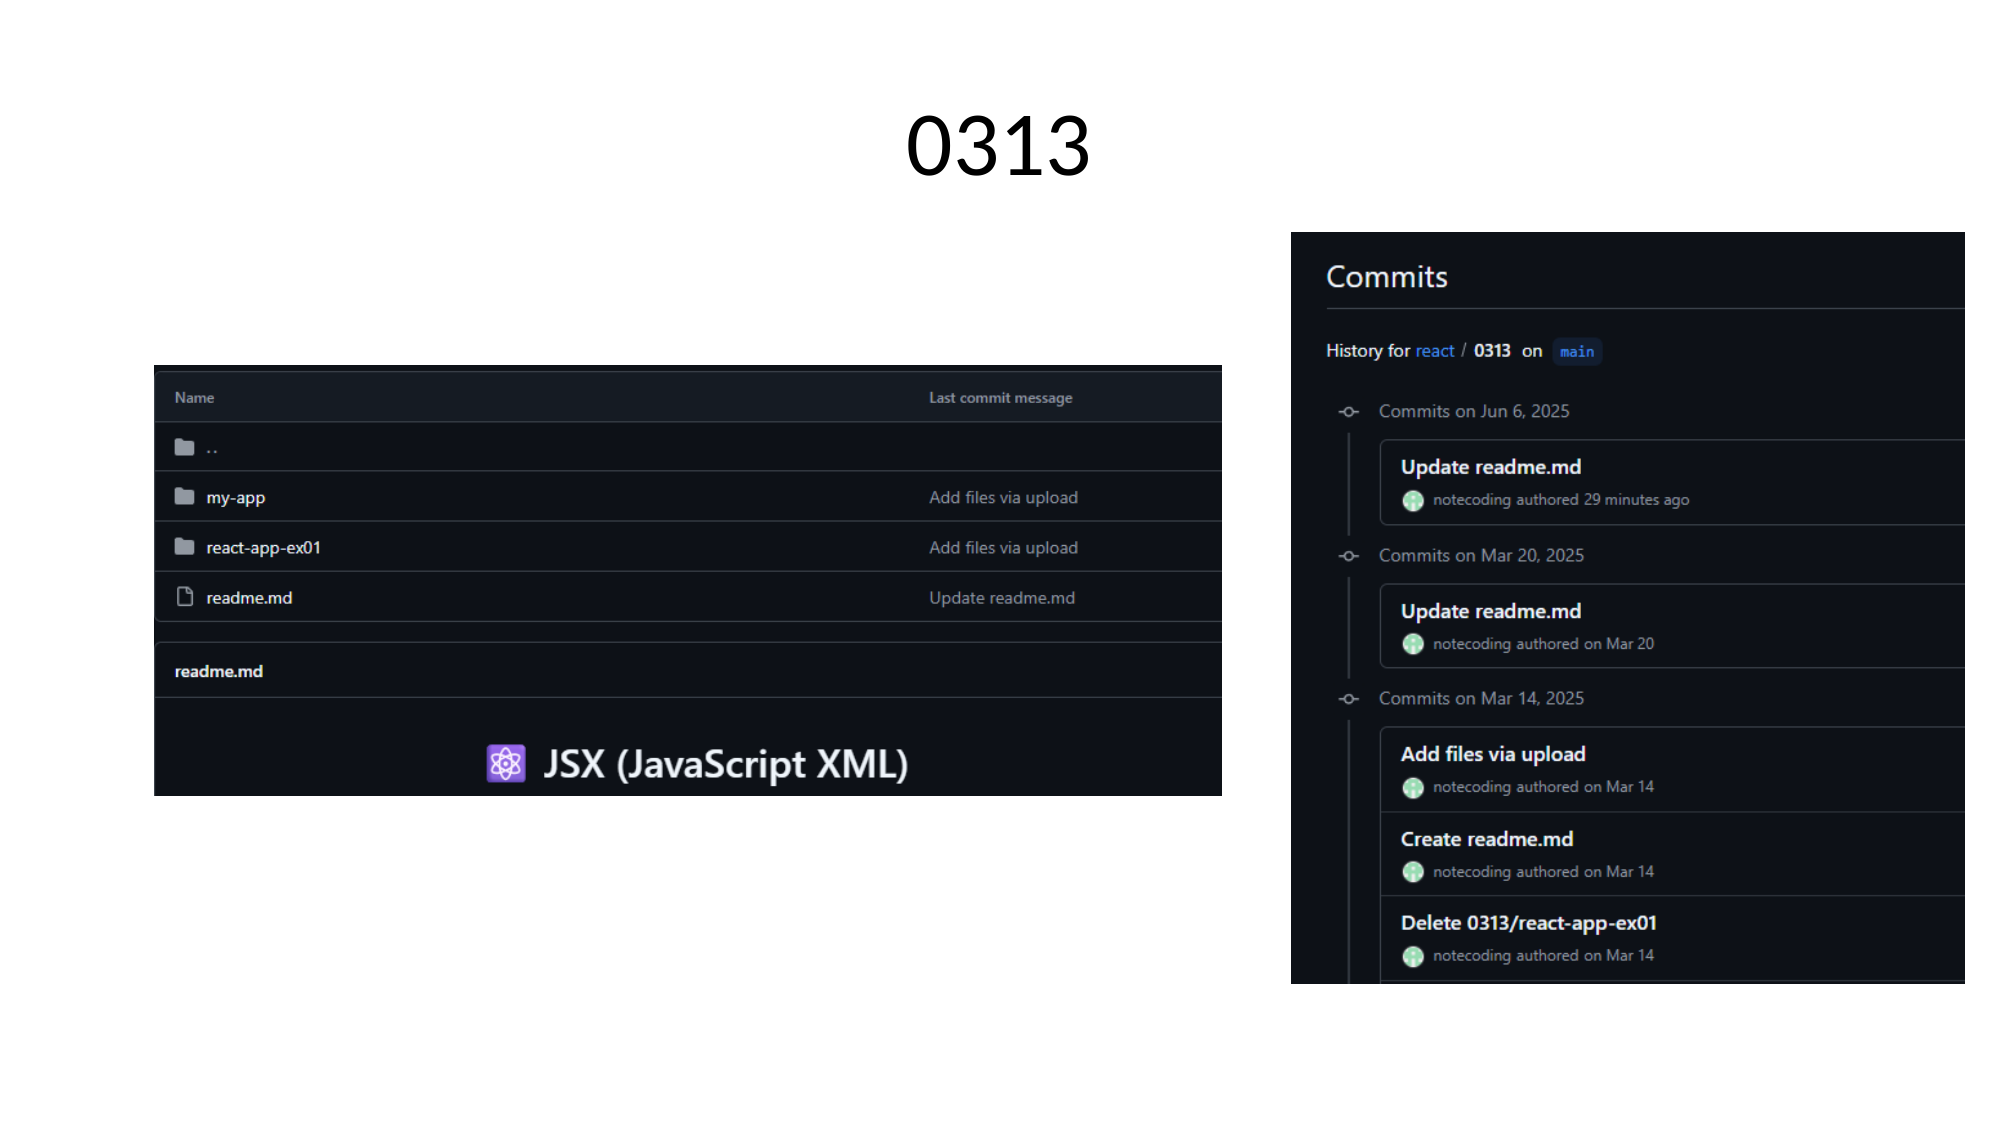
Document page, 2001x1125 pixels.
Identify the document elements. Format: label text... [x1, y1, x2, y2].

title 0313 [99, 45, 1900, 233]
picture [1291, 232, 1966, 985]
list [154, 364, 1223, 797]
